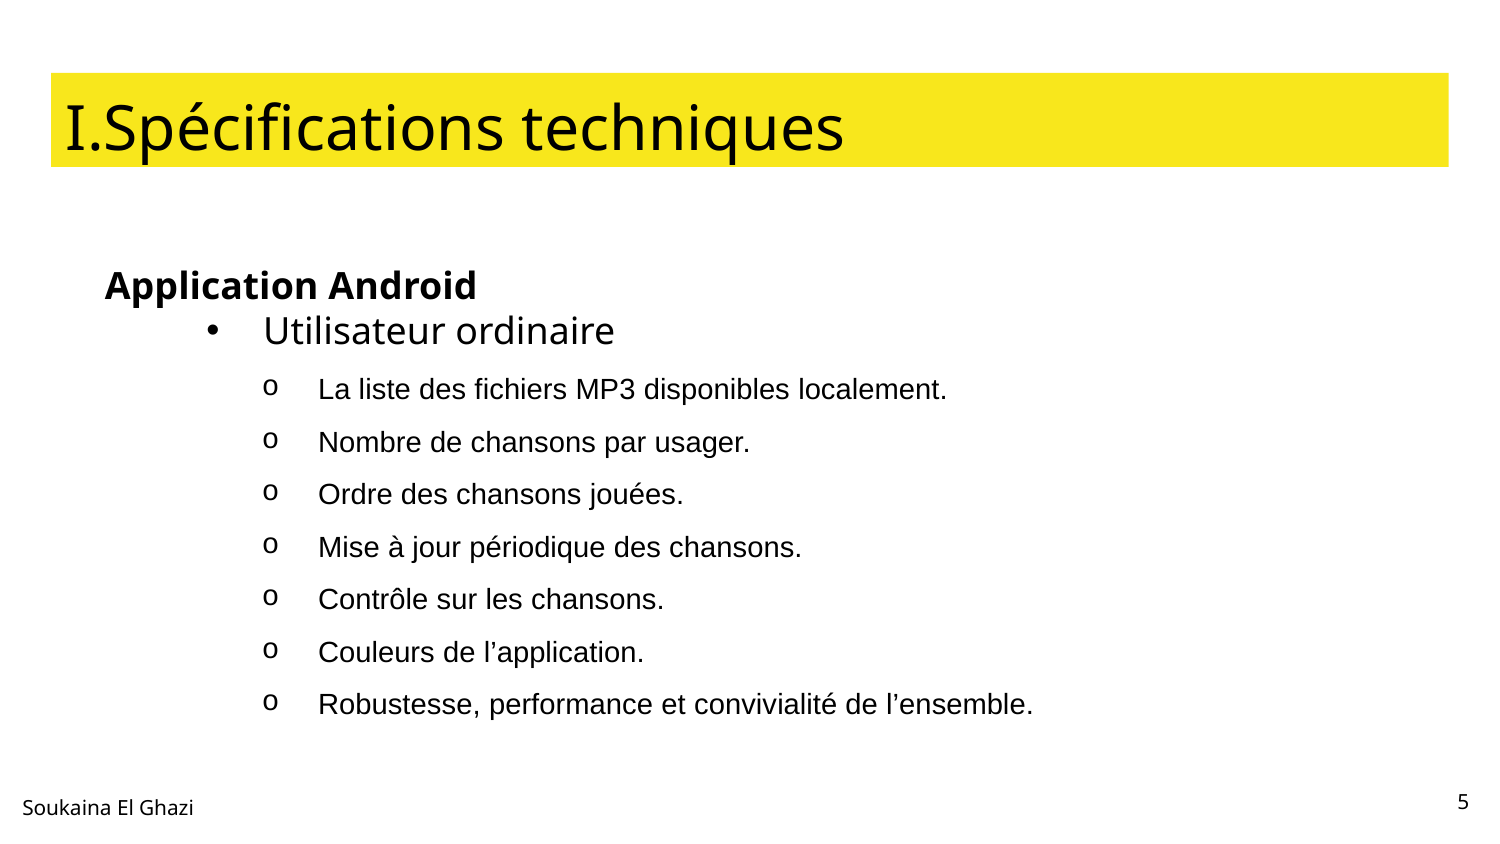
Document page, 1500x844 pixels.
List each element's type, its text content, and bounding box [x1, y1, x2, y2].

text_box Soukaina El Ghazi [7, 779, 347, 824]
text_box 5 [1394, 769, 1484, 834]
text_box I.Spécifications techniques [51, 72, 1449, 167]
text_box Application Android Utilisateur ordinaire [51, 202, 1449, 750]
text_box La liste des fichiers MP3 disponibles localement. Nombre de chansons par usager. Ordre des chansons jouées. Mise à jour périodique des chansons. Contrôle sur les chansons. Couleurs de l’application. Robustesse, performance et convivialité de l’ensemble. [96, 345, 1064, 818]
